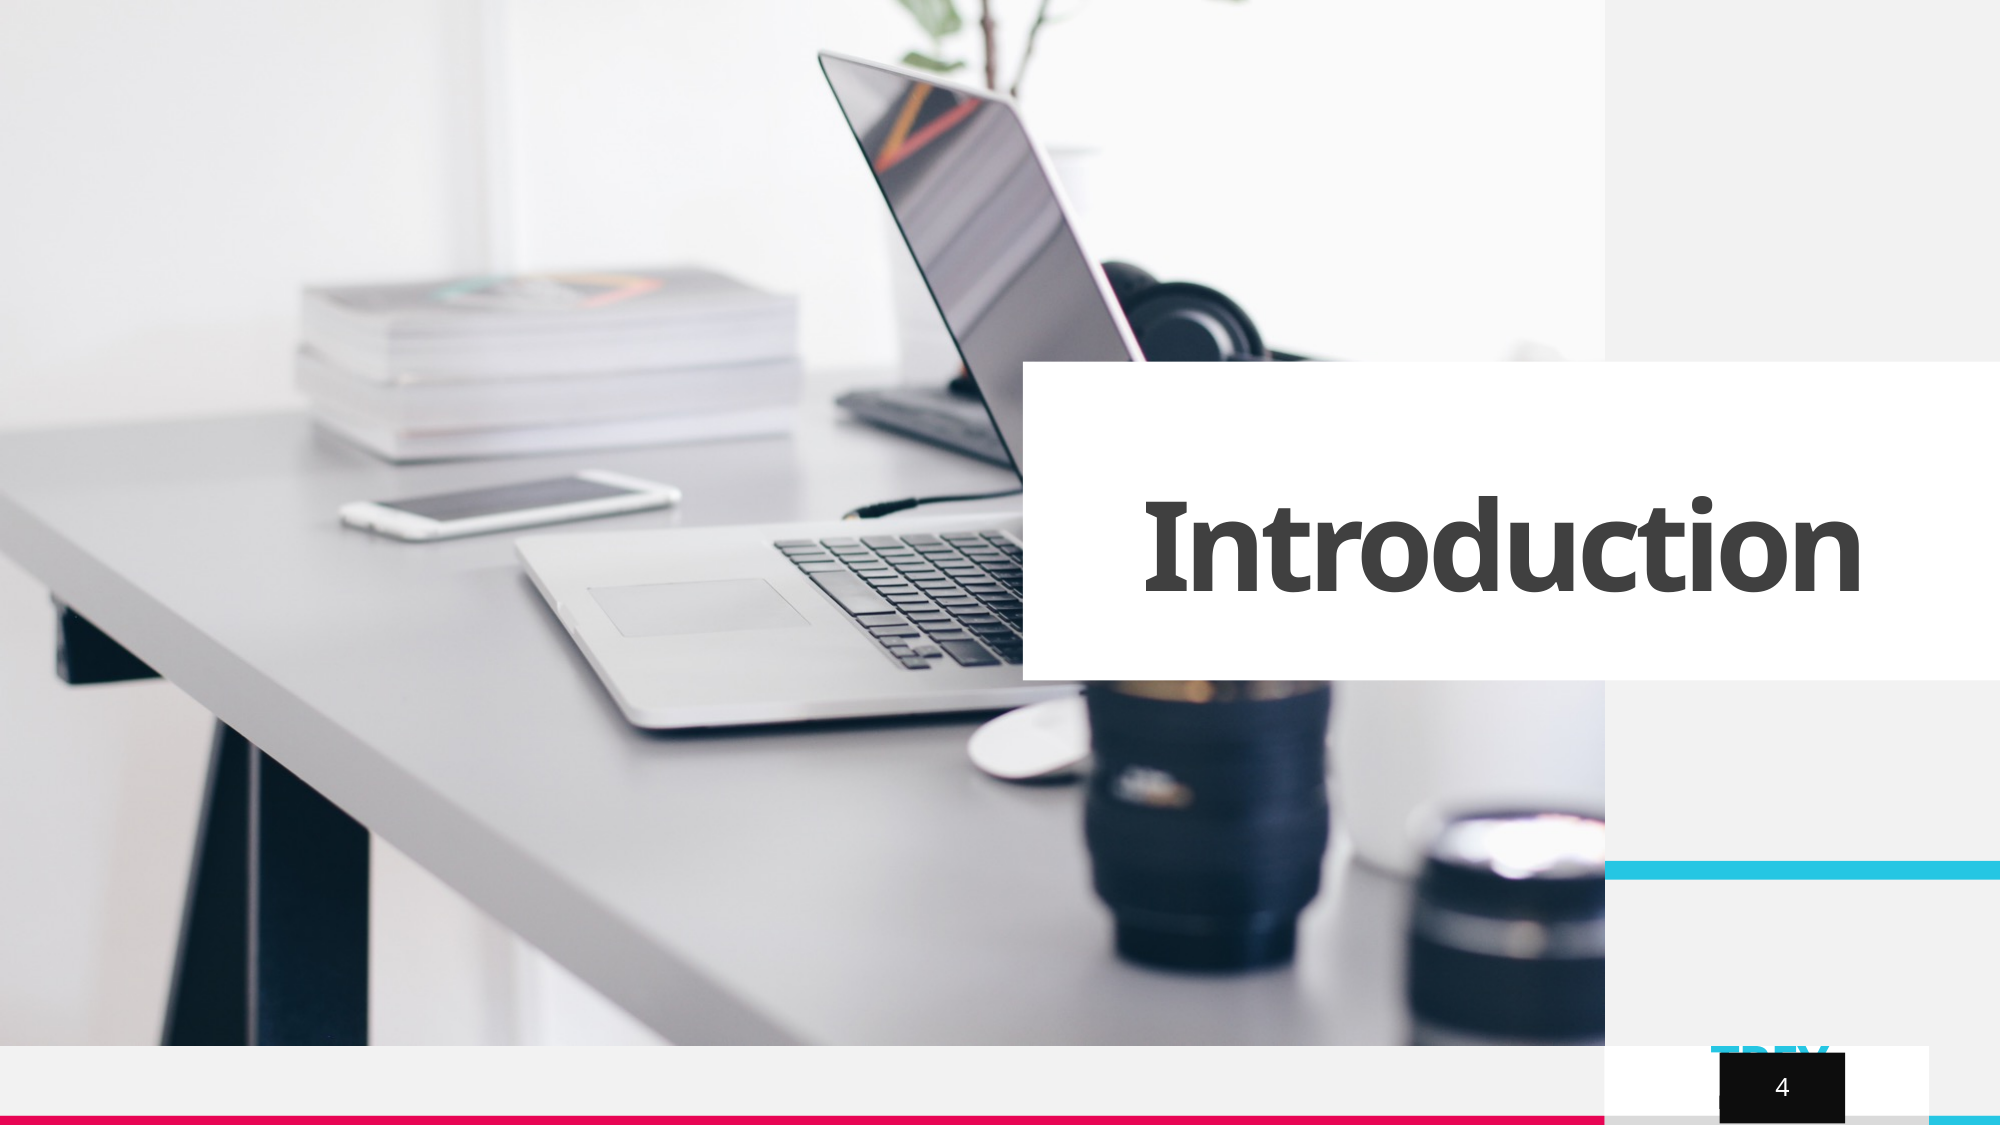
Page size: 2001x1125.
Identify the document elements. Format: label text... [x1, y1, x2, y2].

picture [0, 0, 1605, 1046]
title Introduction [1605, 361, 2000, 681]
slide_number 4 [1719, 1052, 1846, 1124]
